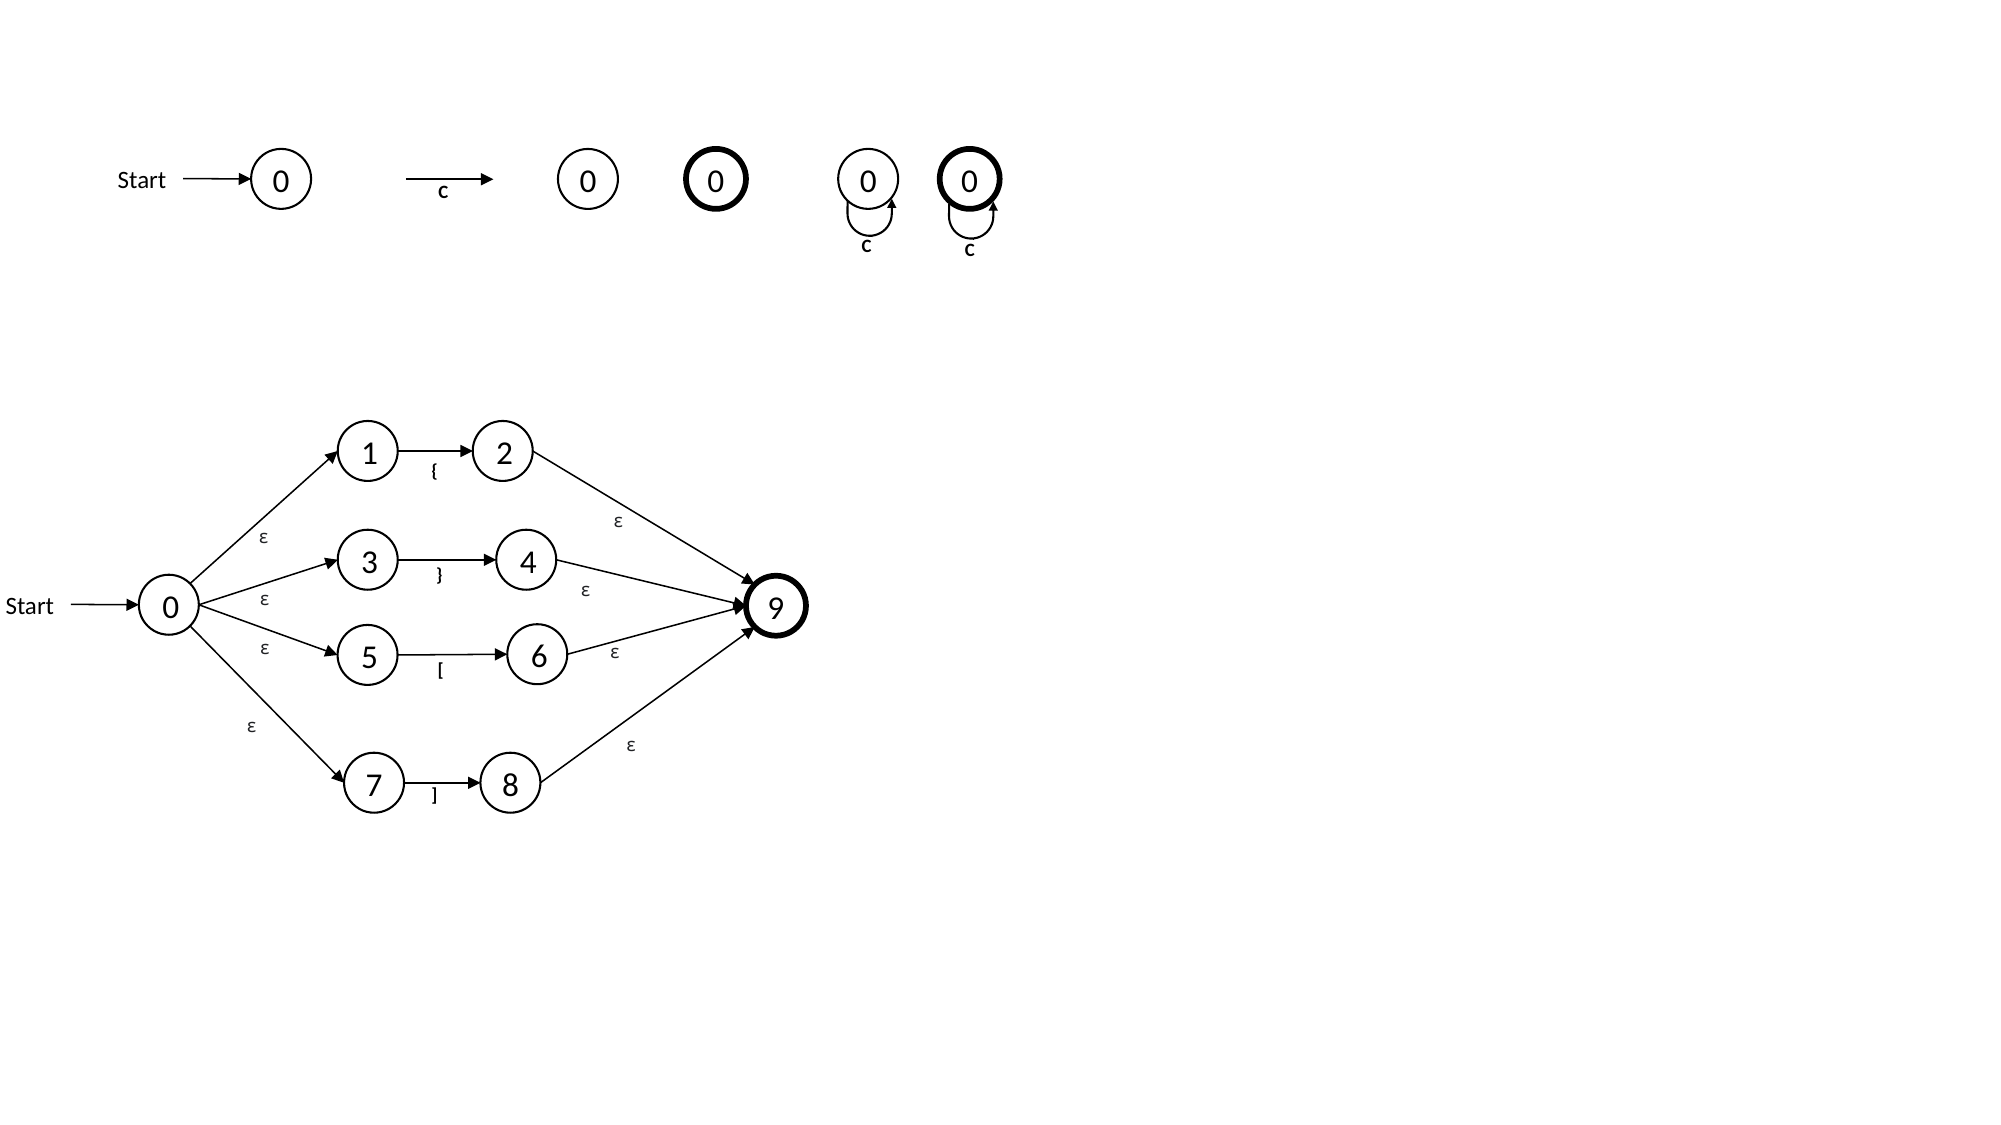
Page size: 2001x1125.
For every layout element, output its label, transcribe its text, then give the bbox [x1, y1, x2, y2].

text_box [0, 574, 198, 635]
text_box 4 [495, 528, 545, 591]
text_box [190, 625, 345, 783]
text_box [540, 626, 755, 783]
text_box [397, 554, 497, 593]
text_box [397, 650, 508, 689]
text_box 6 [506, 623, 551, 686]
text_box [405, 172, 494, 210]
text_box 0 [684, 147, 748, 210]
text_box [198, 604, 338, 667]
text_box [404, 774, 481, 813]
text_box 1 [336, 419, 399, 482]
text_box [567, 605, 746, 670]
text_box 2 [471, 419, 534, 482]
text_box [532, 450, 755, 585]
text_box 5 [345, 623, 399, 686]
text_box 9 [746, 574, 808, 637]
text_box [838, 148, 899, 265]
text_box 8 [480, 751, 542, 814]
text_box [198, 559, 338, 604]
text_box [556, 559, 747, 609]
text_box 3 [338, 528, 399, 591]
text_box 0 [556, 147, 619, 210]
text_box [190, 450, 338, 584]
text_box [397, 450, 473, 489]
text_box 7 [343, 751, 404, 814]
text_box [102, 148, 312, 209]
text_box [939, 148, 1000, 269]
